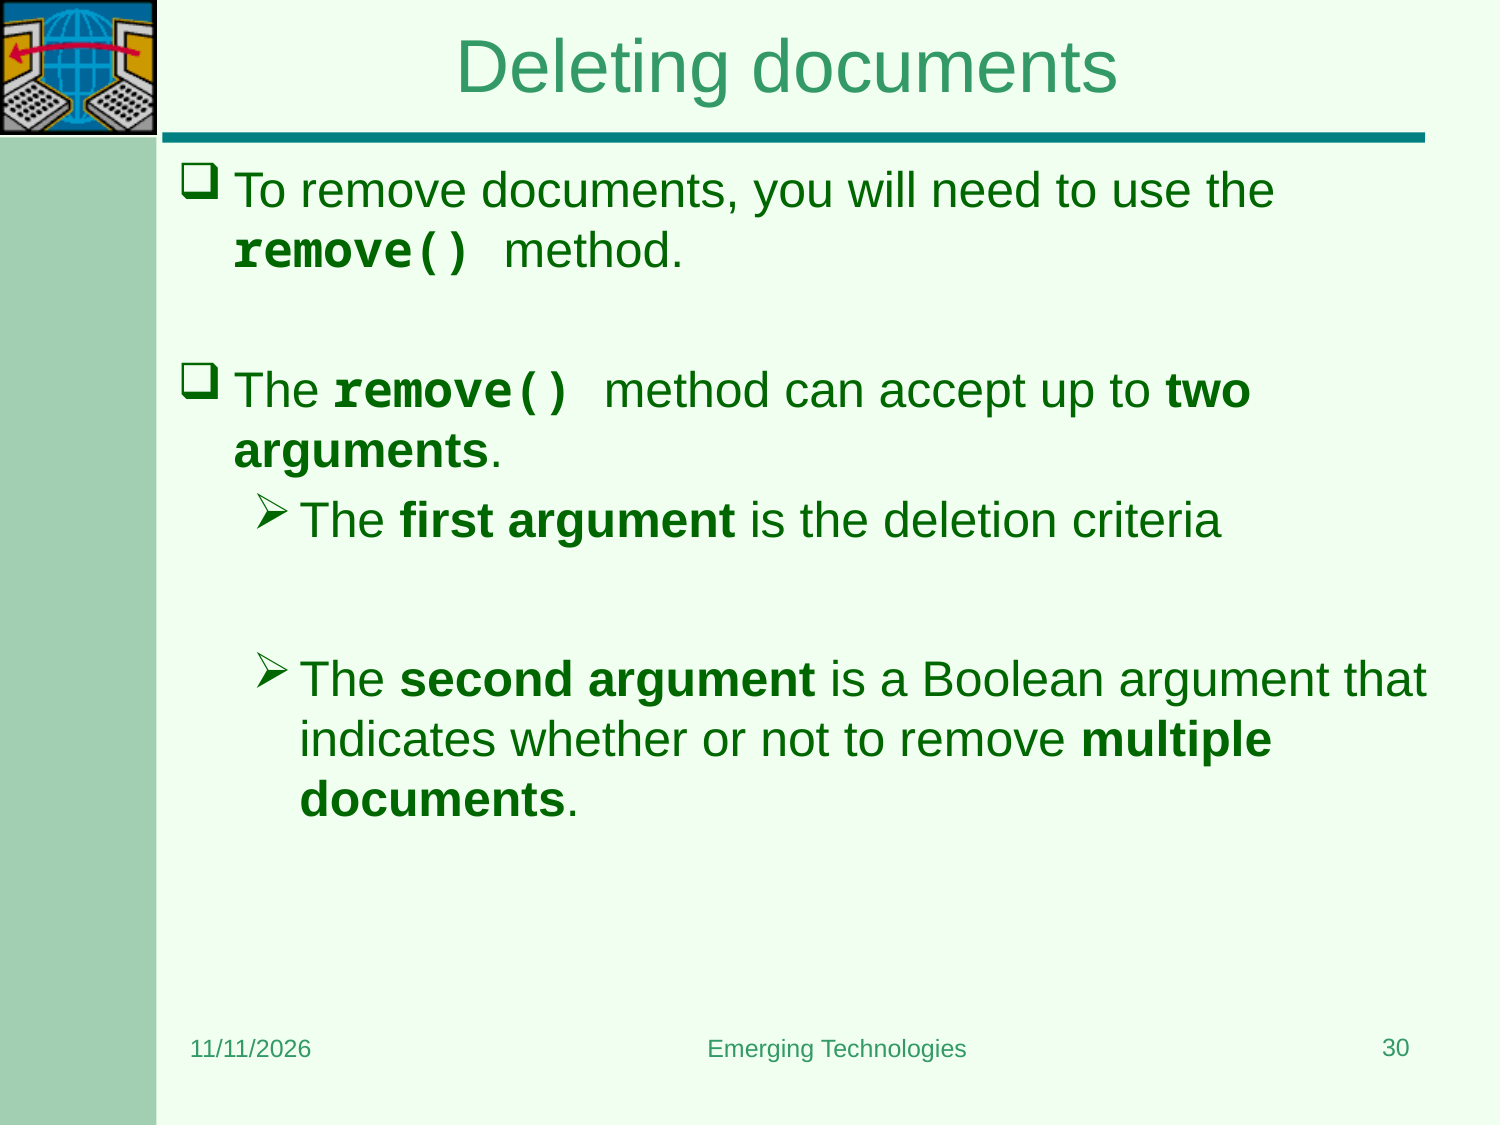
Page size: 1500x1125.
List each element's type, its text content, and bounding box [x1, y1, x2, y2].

footer Emerging Technologies [462, 1024, 1213, 1104]
slide_number 30 [1237, 1024, 1426, 1103]
title Deleting documents [150, 0, 1425, 125]
picture [0, 0, 157, 135]
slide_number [174, 1024, 438, 1104]
list To remove documents, you will need to use the remove() method. The remove() method can accept up to two arguments. The first argument is the deletion criteria The second argument is a Boolean argument that indicates whether or not to remove multiple documents. [162, 149, 1488, 1013]
